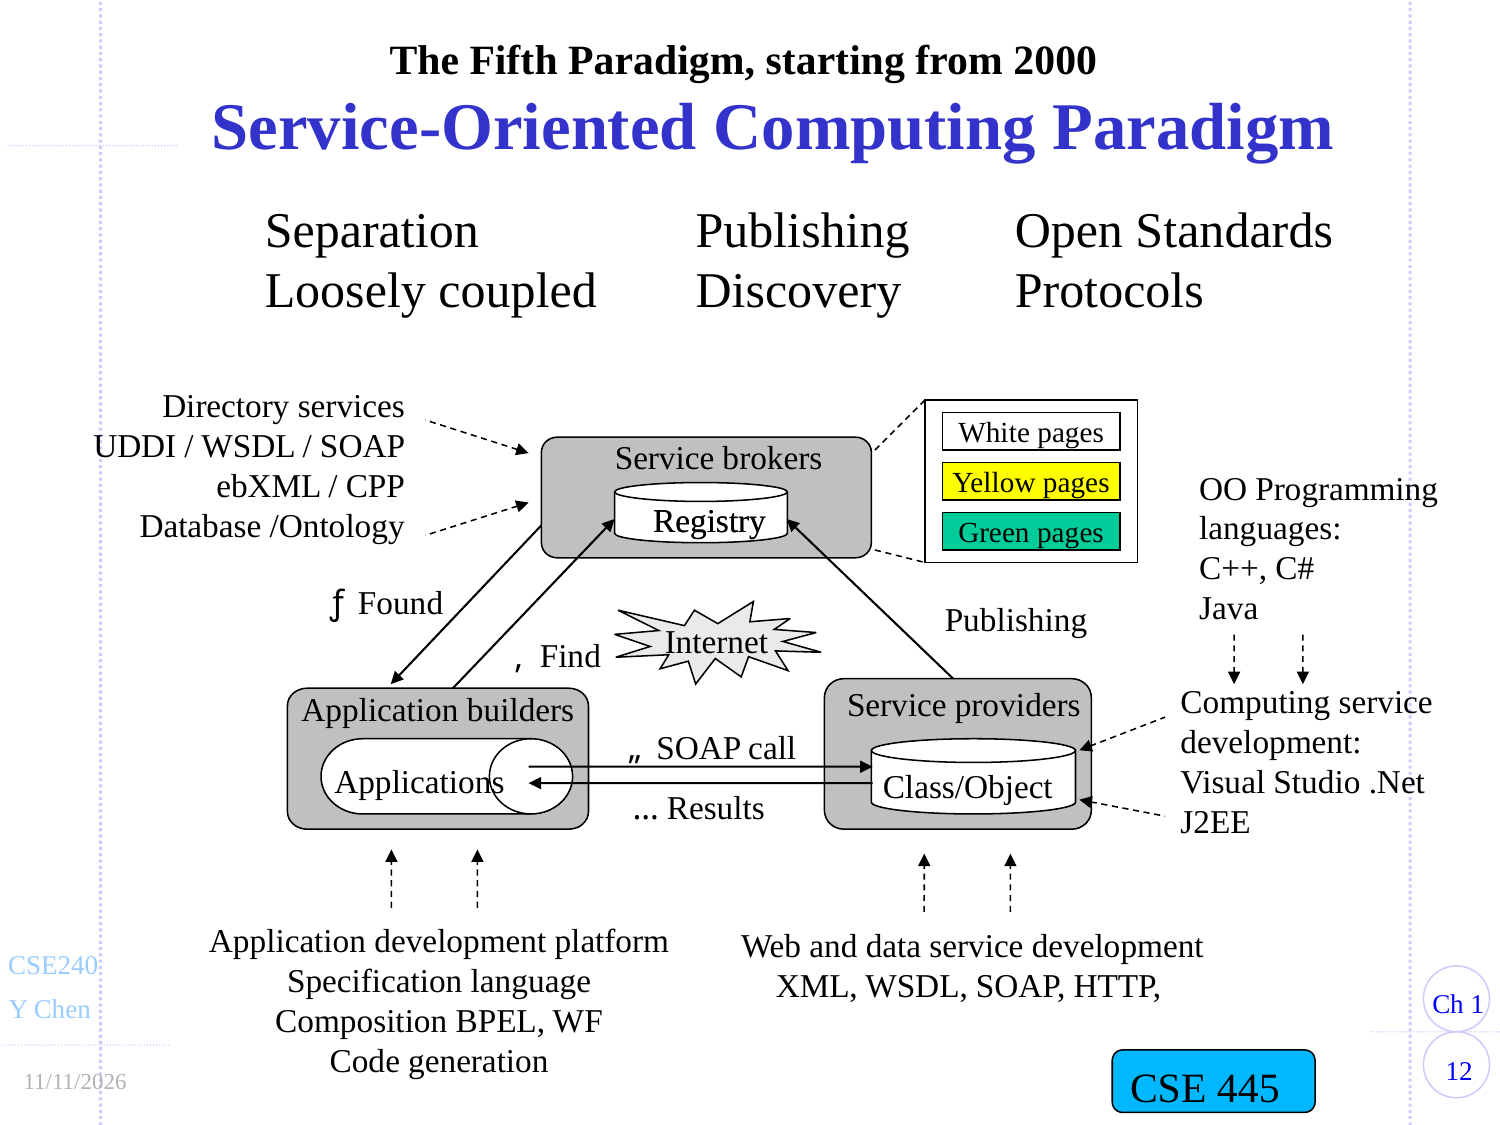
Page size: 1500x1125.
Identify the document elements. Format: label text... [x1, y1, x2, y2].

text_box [528, 782, 873, 827]
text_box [320, 738, 573, 815]
text_box Internet [618, 601, 781, 685]
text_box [532, 502, 536, 516]
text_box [877, 824, 1074, 830]
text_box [192, 849, 686, 1088]
title The Fifth Paradigm, starting from 2000 Service-Oriented Computing Paradigm [24, 37, 1463, 159]
text_box CSE 445 [1112, 1049, 1316, 1113]
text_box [723, 853, 1223, 1013]
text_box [614, 482, 788, 543]
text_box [541, 436, 869, 517]
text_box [874, 399, 1138, 563]
text_box Separation Publishing Open Standards Loosely coupled Discovery Protocols [250, 190, 1348, 325]
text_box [528, 725, 873, 767]
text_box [786, 518, 1074, 685]
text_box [871, 738, 1074, 815]
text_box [287, 687, 589, 830]
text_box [76, 376, 529, 553]
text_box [1079, 459, 1456, 849]
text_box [321, 561, 419, 685]
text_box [618, 552, 781, 558]
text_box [824, 678, 1074, 737]
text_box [824, 774, 866, 781]
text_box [424, 518, 615, 718]
